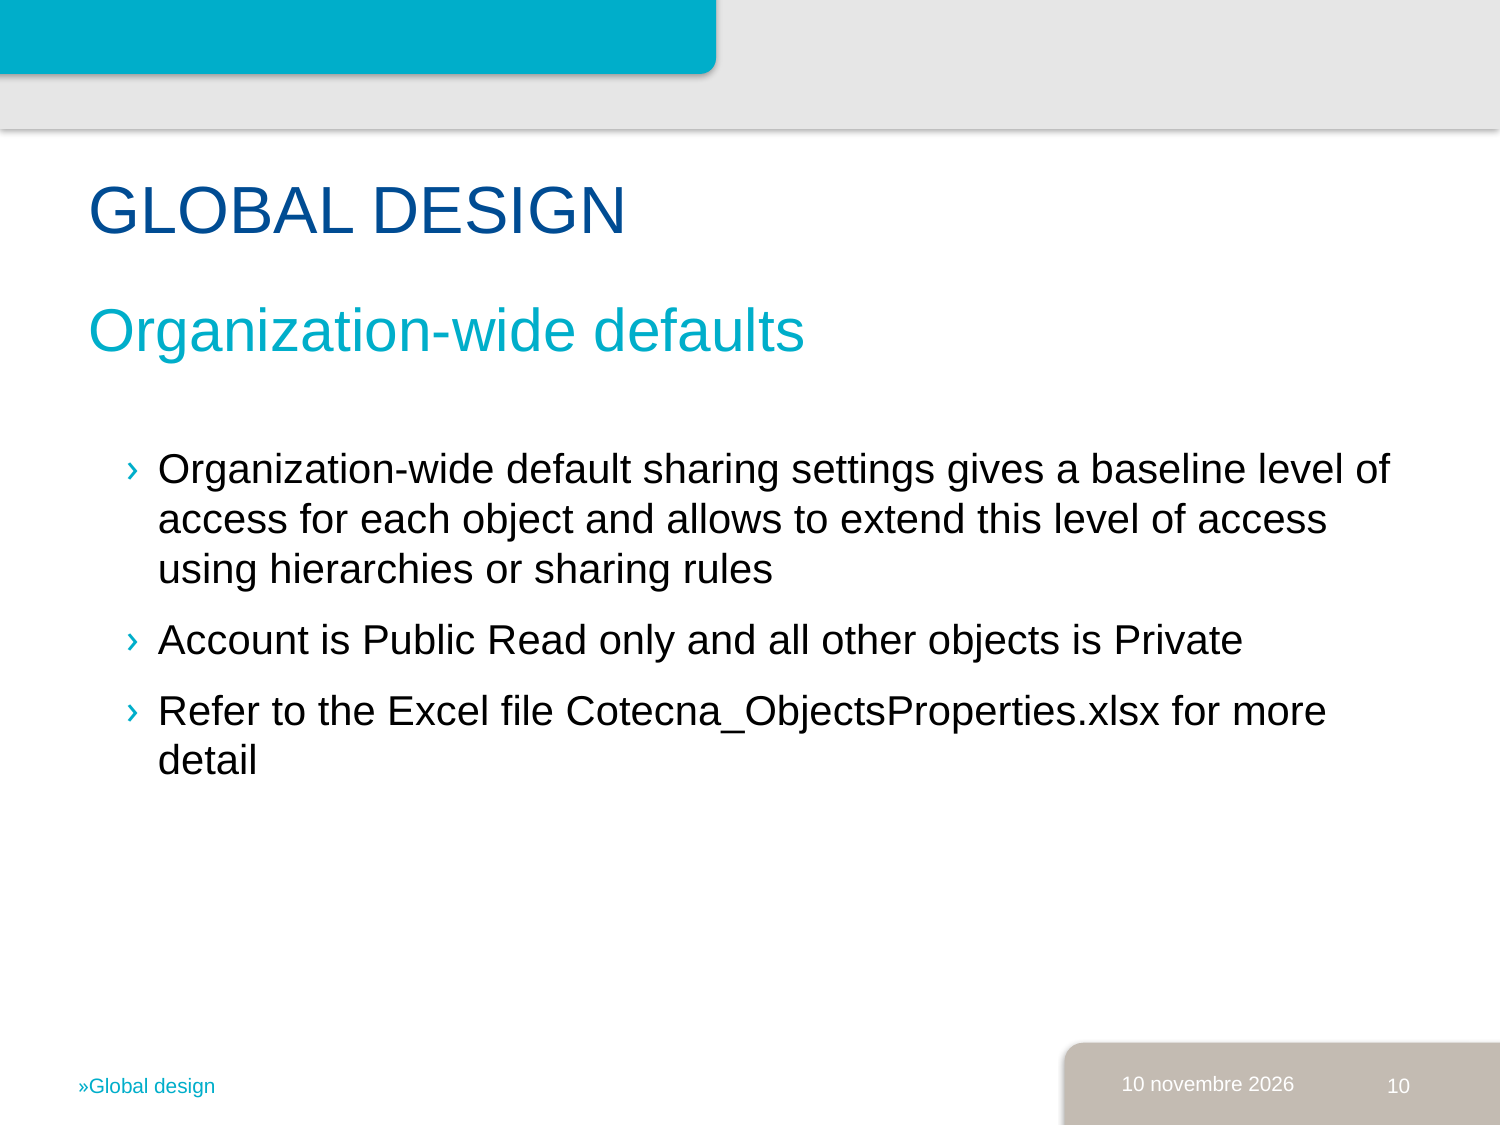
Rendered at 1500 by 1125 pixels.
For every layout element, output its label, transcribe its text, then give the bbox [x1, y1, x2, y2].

title Global design [73, 158, 1424, 283]
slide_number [1106, 1063, 1358, 1124]
list Global design [63, 1065, 416, 1125]
list Organization-wide default sharing settings gives a baseline level of access for each object and allows to extend this level of access using hierarchies or sharing rules Account is Public Read only and all other objects is Private Refer to the Excel file Cotecna_ObjectsProperties.xlsx for more detail [75, 434, 1425, 1030]
list Organization-wide defaults [73, 283, 1425, 396]
slide_number 10 [1337, 1064, 1425, 1125]
